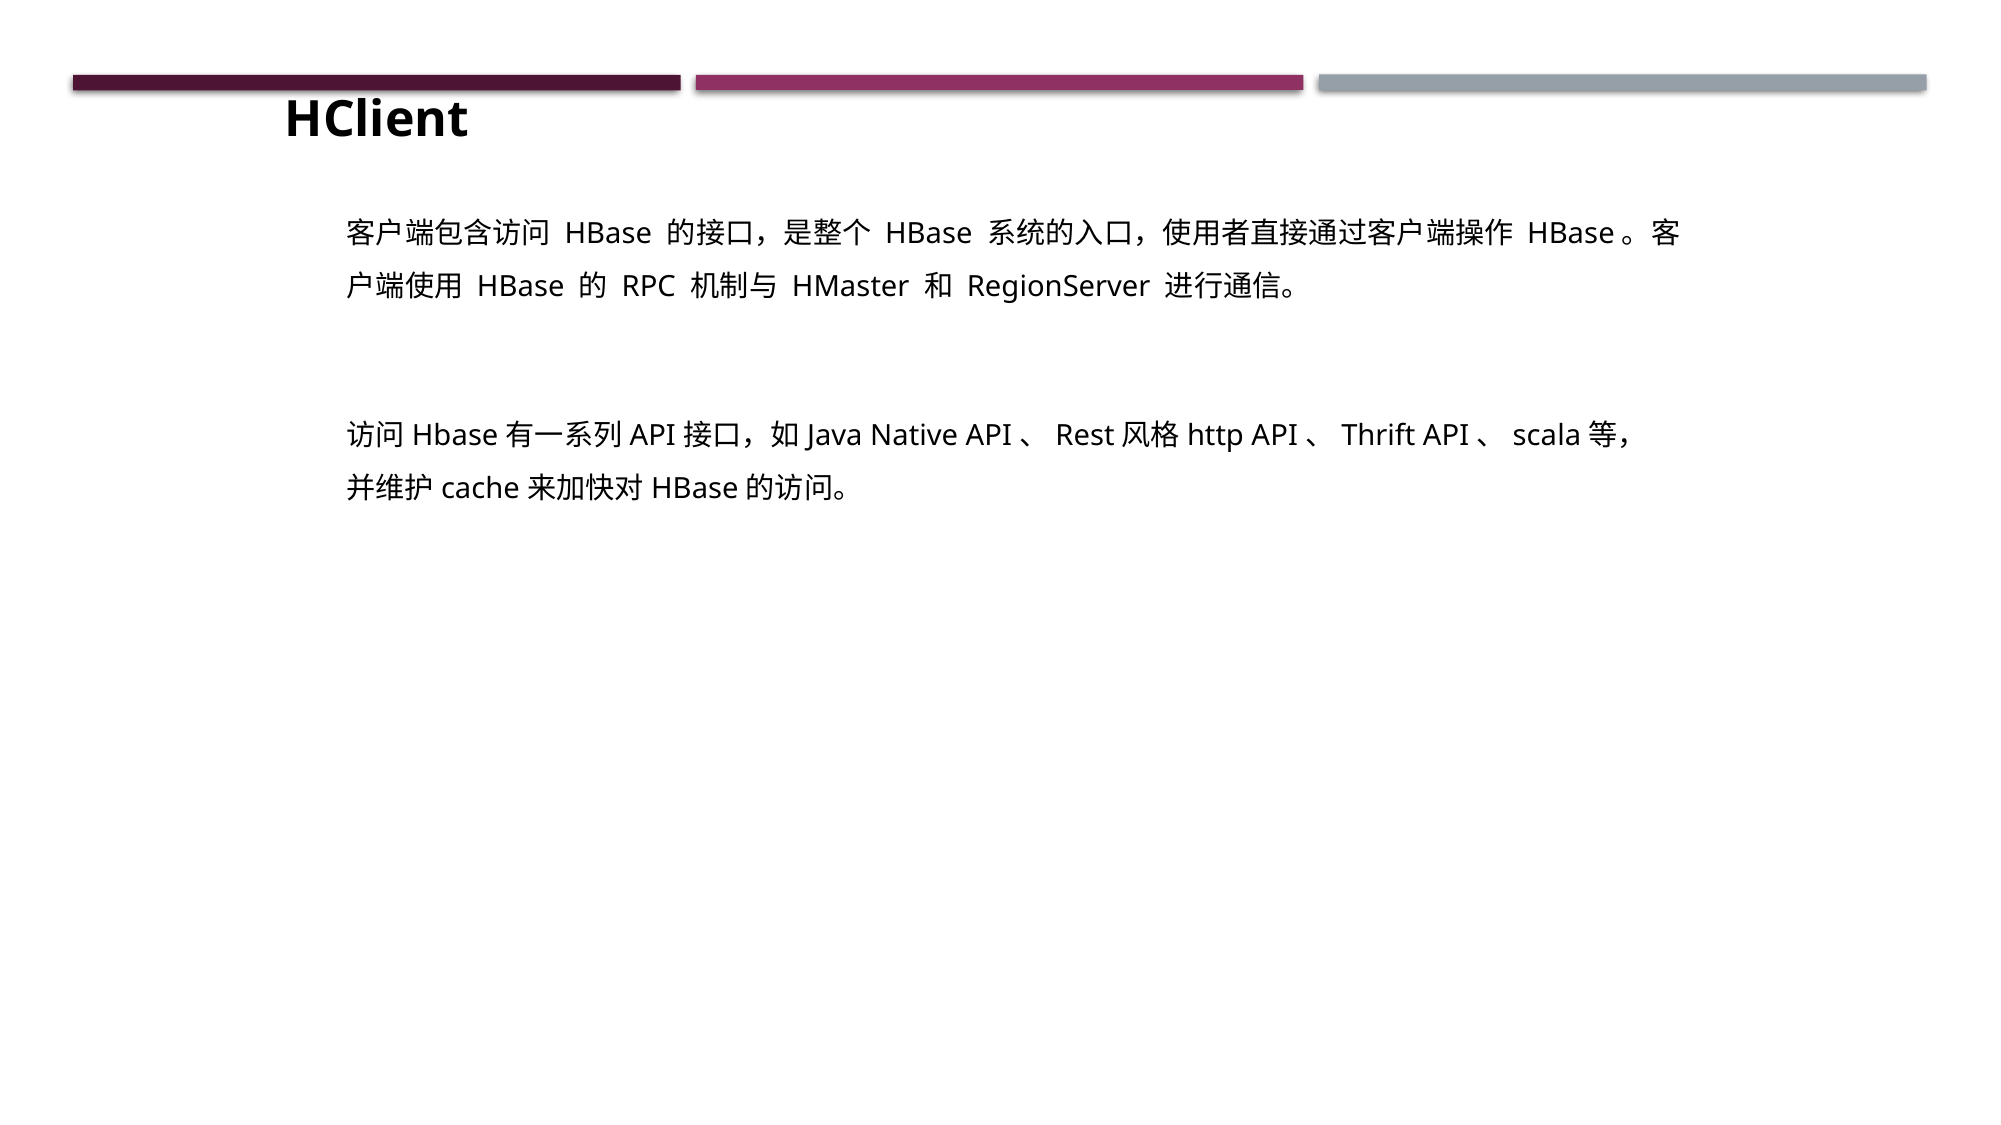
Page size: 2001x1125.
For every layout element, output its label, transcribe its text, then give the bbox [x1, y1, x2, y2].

text_box 访问Hbase有一系列API接口，如Java Native API、Rest风格http API、Thrift API、scala等，并维护cache来加快对HBase的访问。 [331, 391, 1689, 512]
text_box HClient [269, 79, 1669, 155]
text_box 客户端包含访问 HBase 的接口，是整个 HBase 系统的入口，使用者直接通过客户端操作 HBase。客户端使用 HBase 的 RPC 机制与 HMaster 和 RegionServer 进行通信。 [331, 189, 1704, 310]
